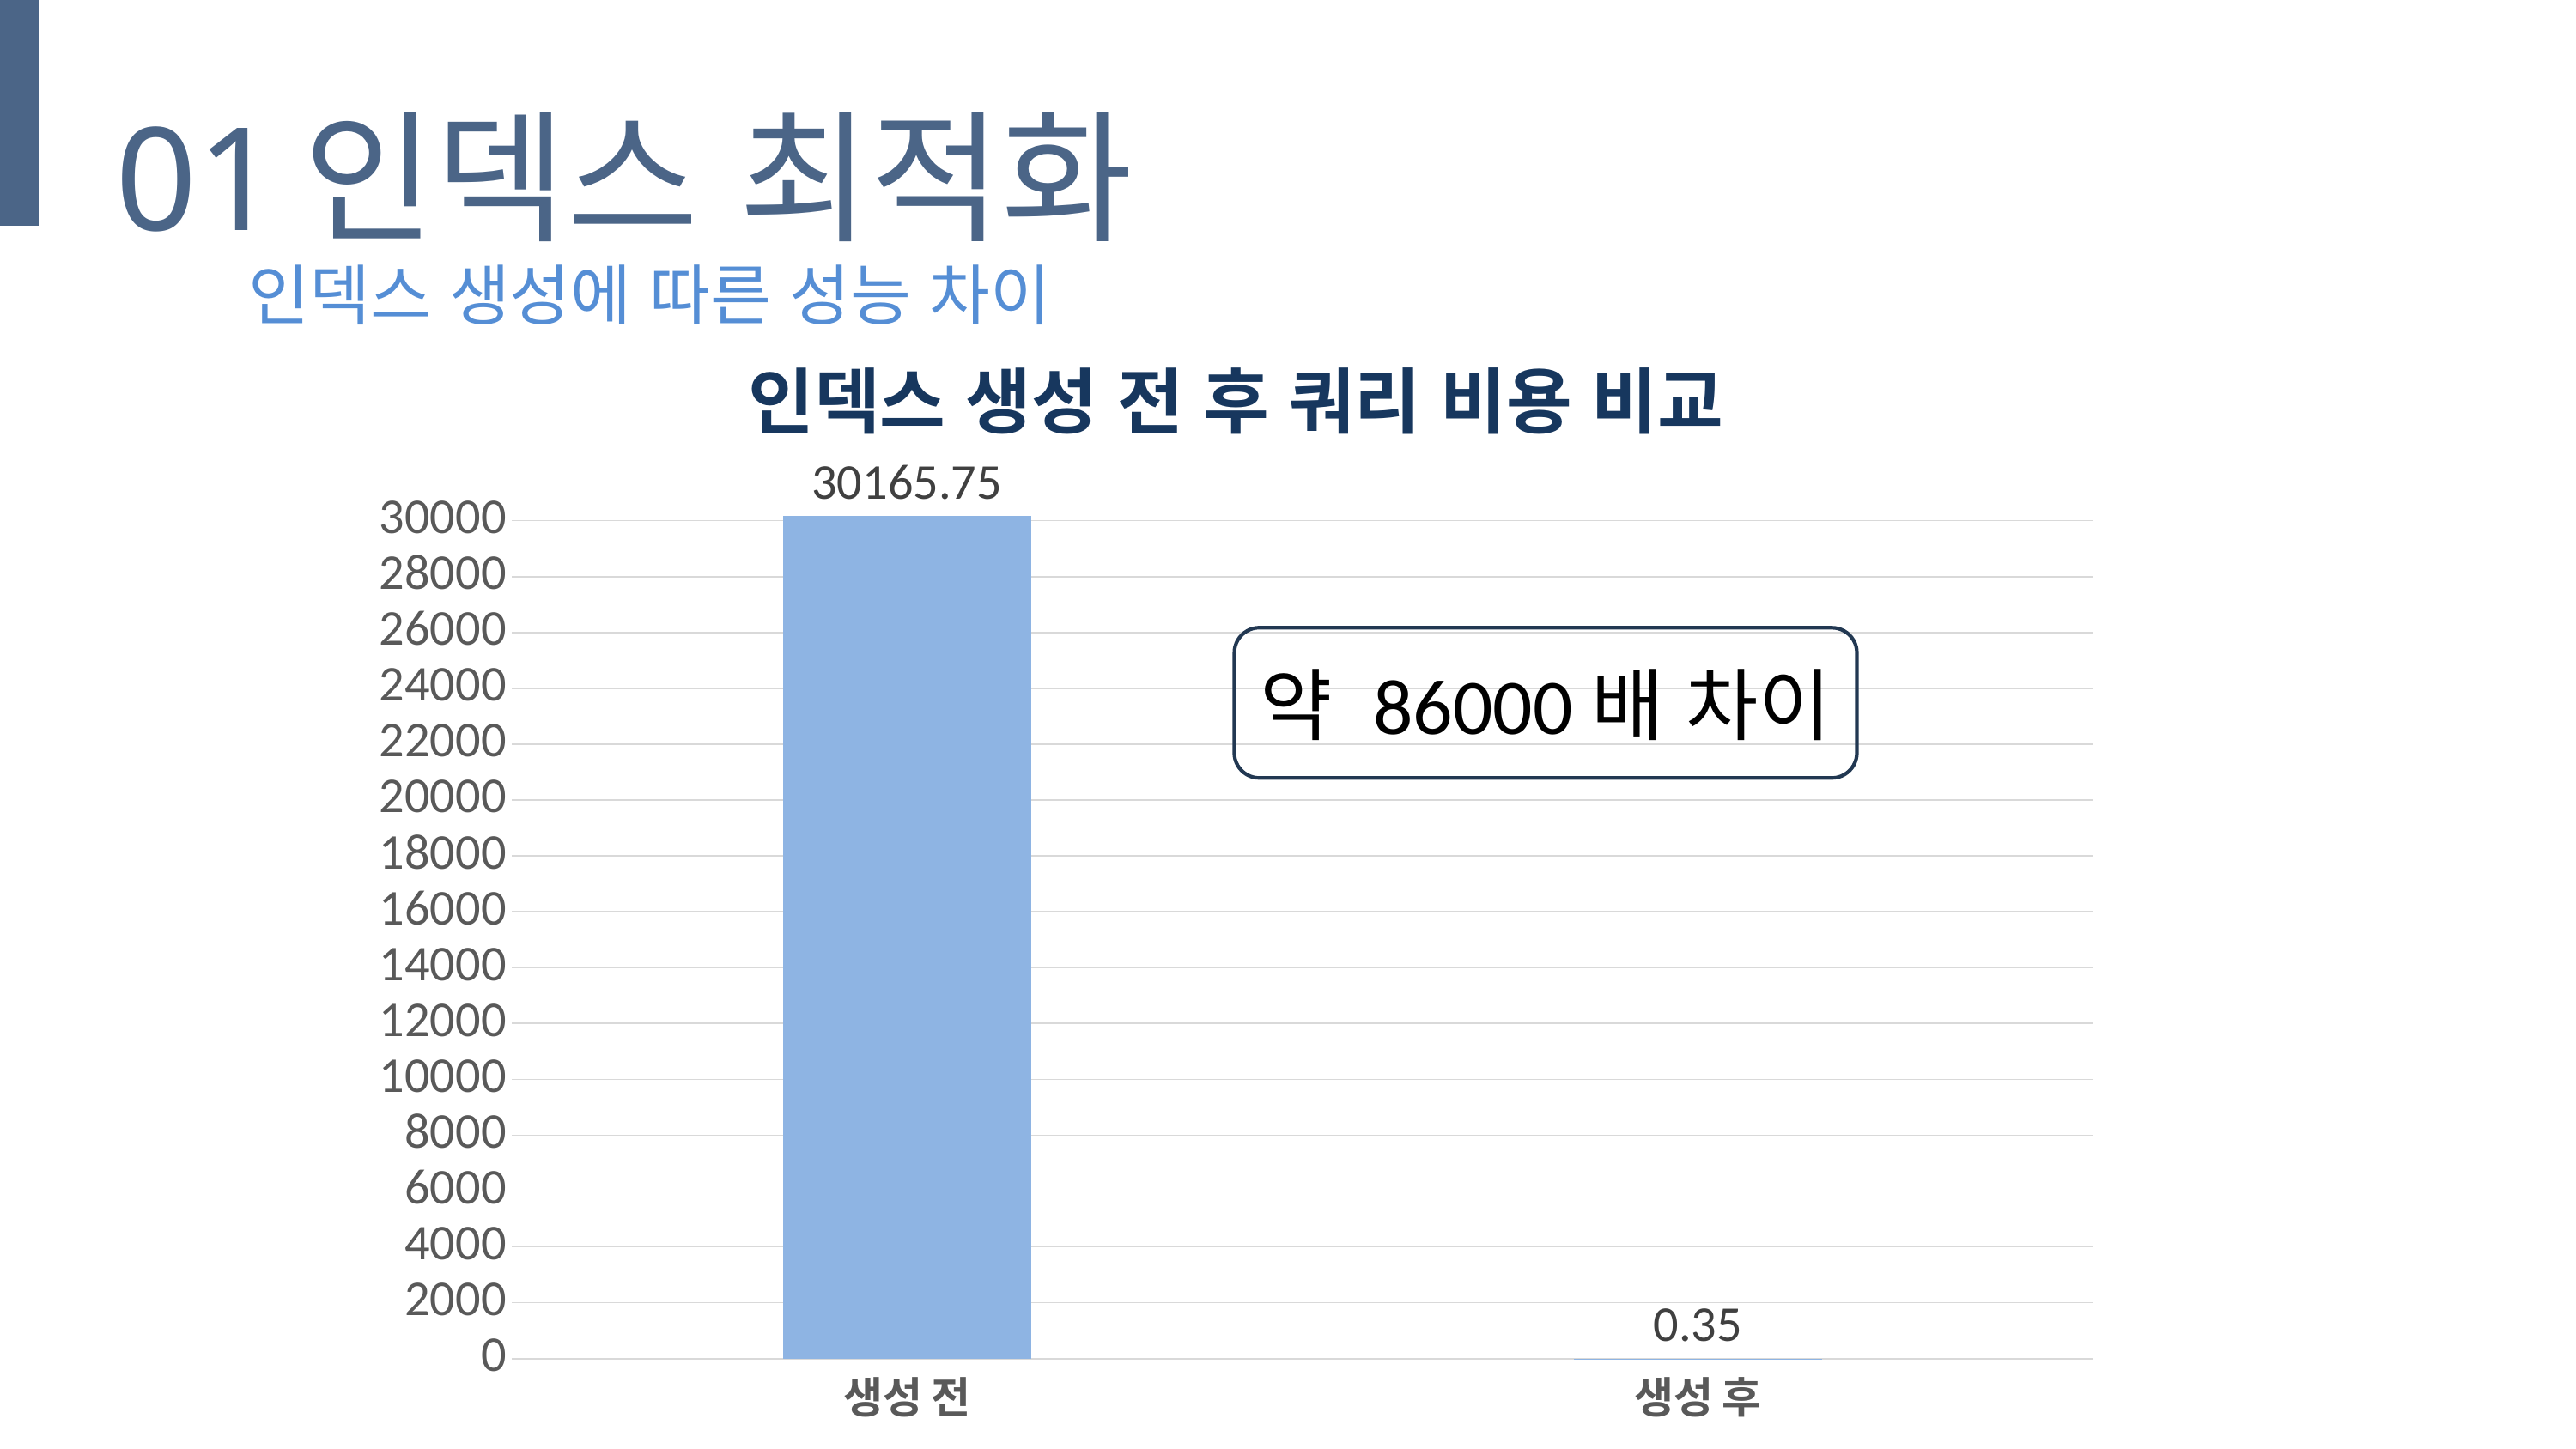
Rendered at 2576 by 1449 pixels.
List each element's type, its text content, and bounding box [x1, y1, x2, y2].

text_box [0, 0, 39, 226]
text_box 인덱스 생성에 따른 성능 차이 [236, 246, 2340, 339]
chart [343, 294, 2129, 1449]
text_box 01 [115, 58, 290, 260]
text_box 인덱스 최적화 [303, 58, 1686, 246]
